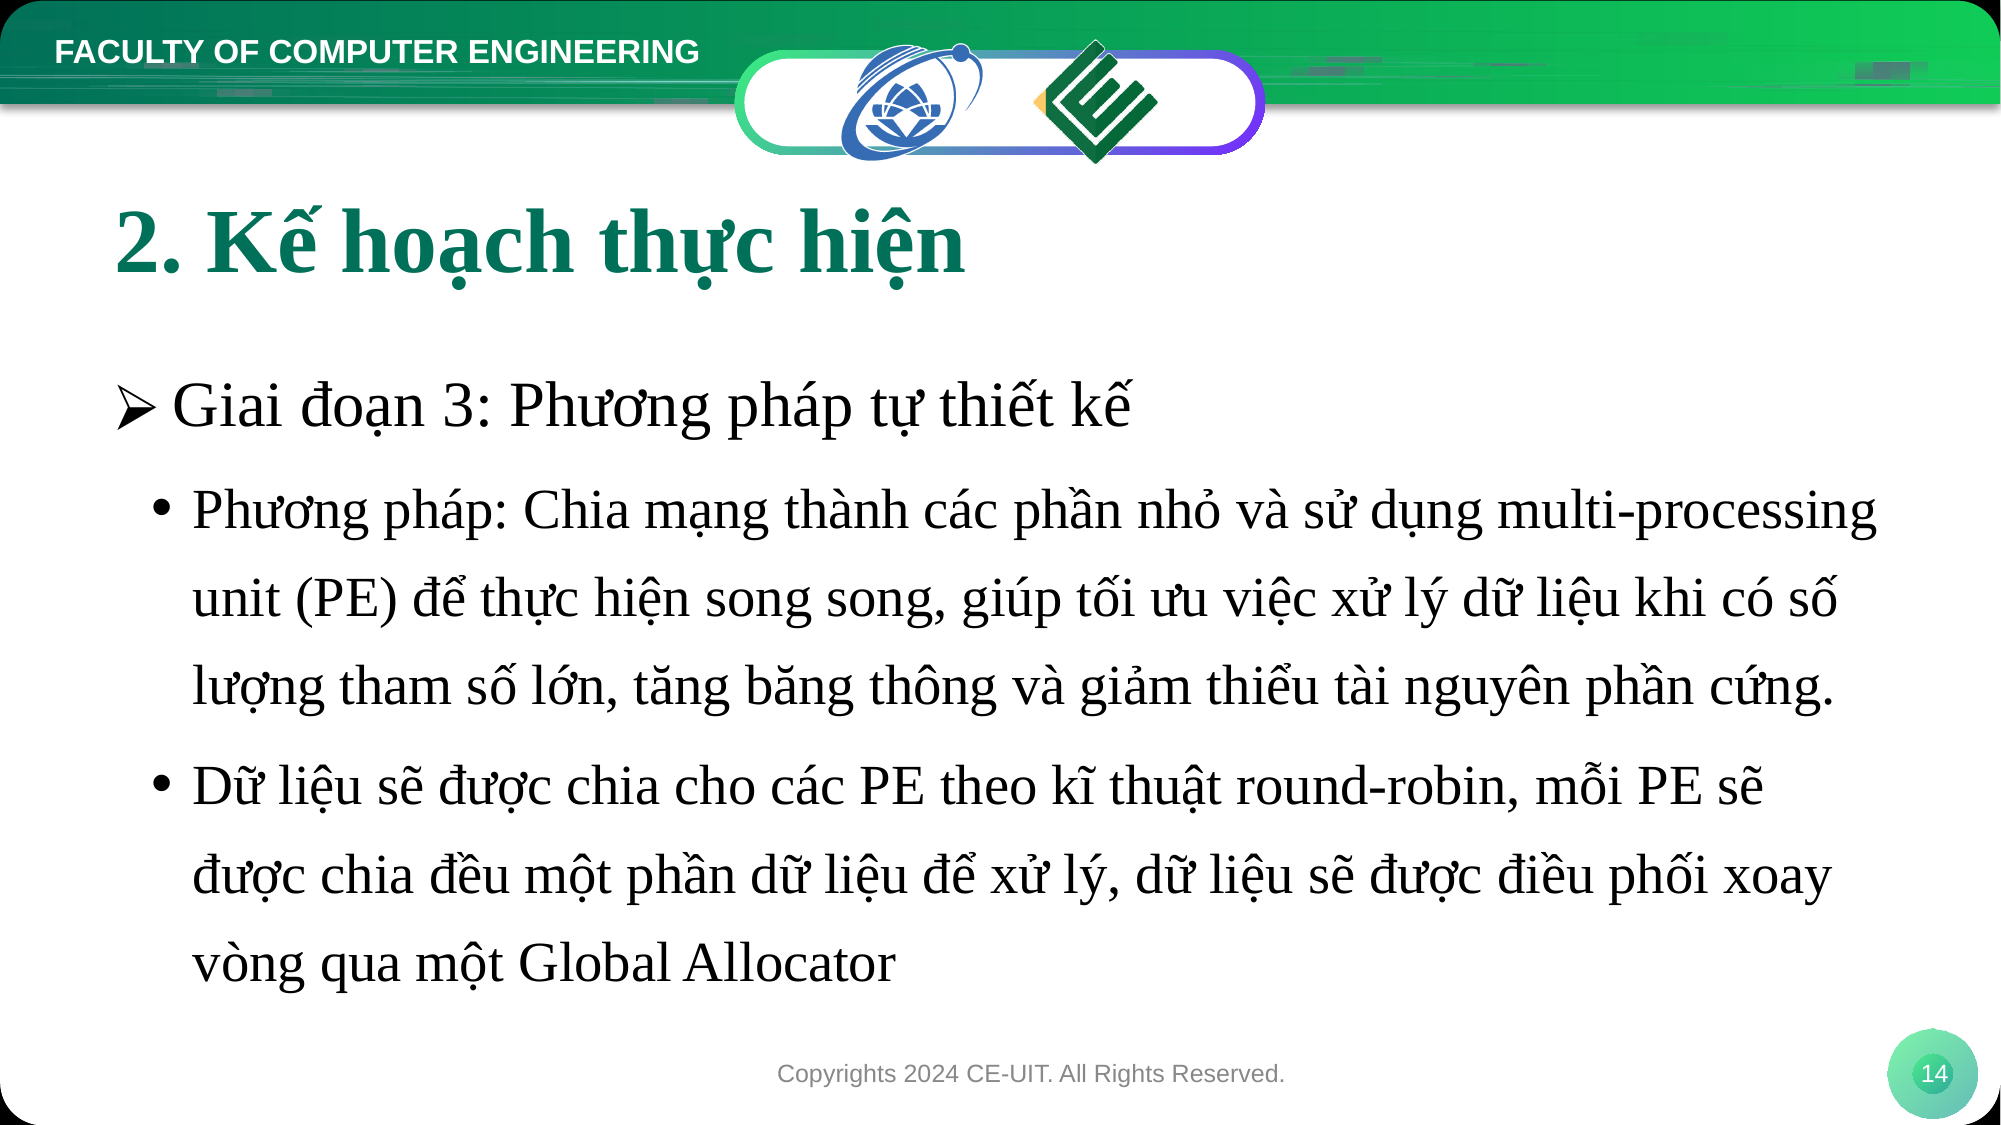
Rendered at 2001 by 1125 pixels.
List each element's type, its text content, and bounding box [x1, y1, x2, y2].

title 2. Kế hoạch thực hiện [99, 170, 1901, 317]
footer Copyrights 2024 CE-UIT. All Rights Reserved. [694, 1042, 1370, 1103]
picture [0, 1, 2001, 166]
slide_number 14 [1709, 1042, 2000, 1103]
list Giai đoạn 3: Phương pháp tự thiết kế Phương pháp: Chia mạng thành các phần nhỏ và sử dụng multi-processing unit (PE) để thực hiện song song, giúp tối ưu việc xử lý dữ liệu khi có số lượng tham số lớn, tăng băng thông và giảm thiểu tài nguyên phần cứng. Dữ liệu sẽ được chia cho các PE theo kĩ thuật round-robin, mỗi PE sẽ được chia đều một phần dữ liệu để xử lý, dữ liệu sẽ được điều phối xoay vòng qua một Global Allocator [99, 331, 1901, 1014]
